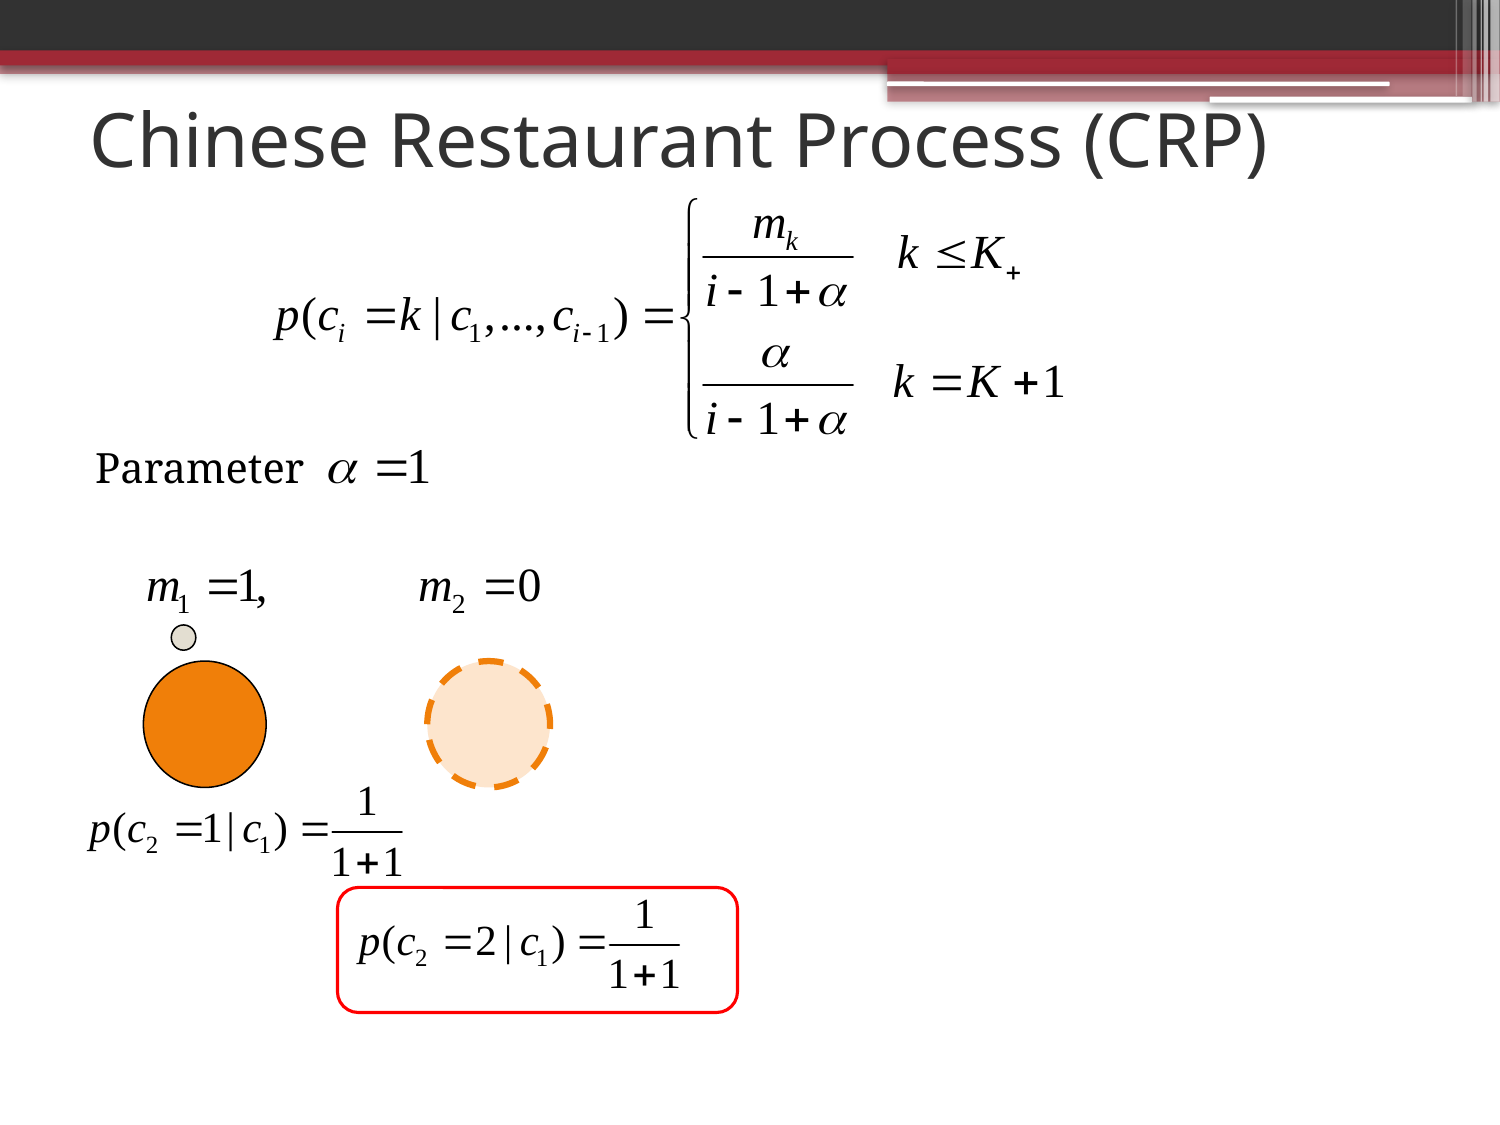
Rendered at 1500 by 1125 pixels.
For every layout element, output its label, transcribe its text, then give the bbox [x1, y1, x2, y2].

text_box Parameter [80, 434, 315, 500]
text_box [320, 437, 438, 496]
text_box [335, 899, 730, 1015]
title Chinese Restaurant Process (CRP) [75, 50, 1425, 225]
text_box [427, 661, 551, 772]
text_box [171, 636, 196, 651]
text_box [138, 553, 551, 626]
text_box [143, 661, 267, 772]
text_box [77, 774, 613, 887]
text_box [346, 887, 965, 999]
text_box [262, 187, 1069, 450]
